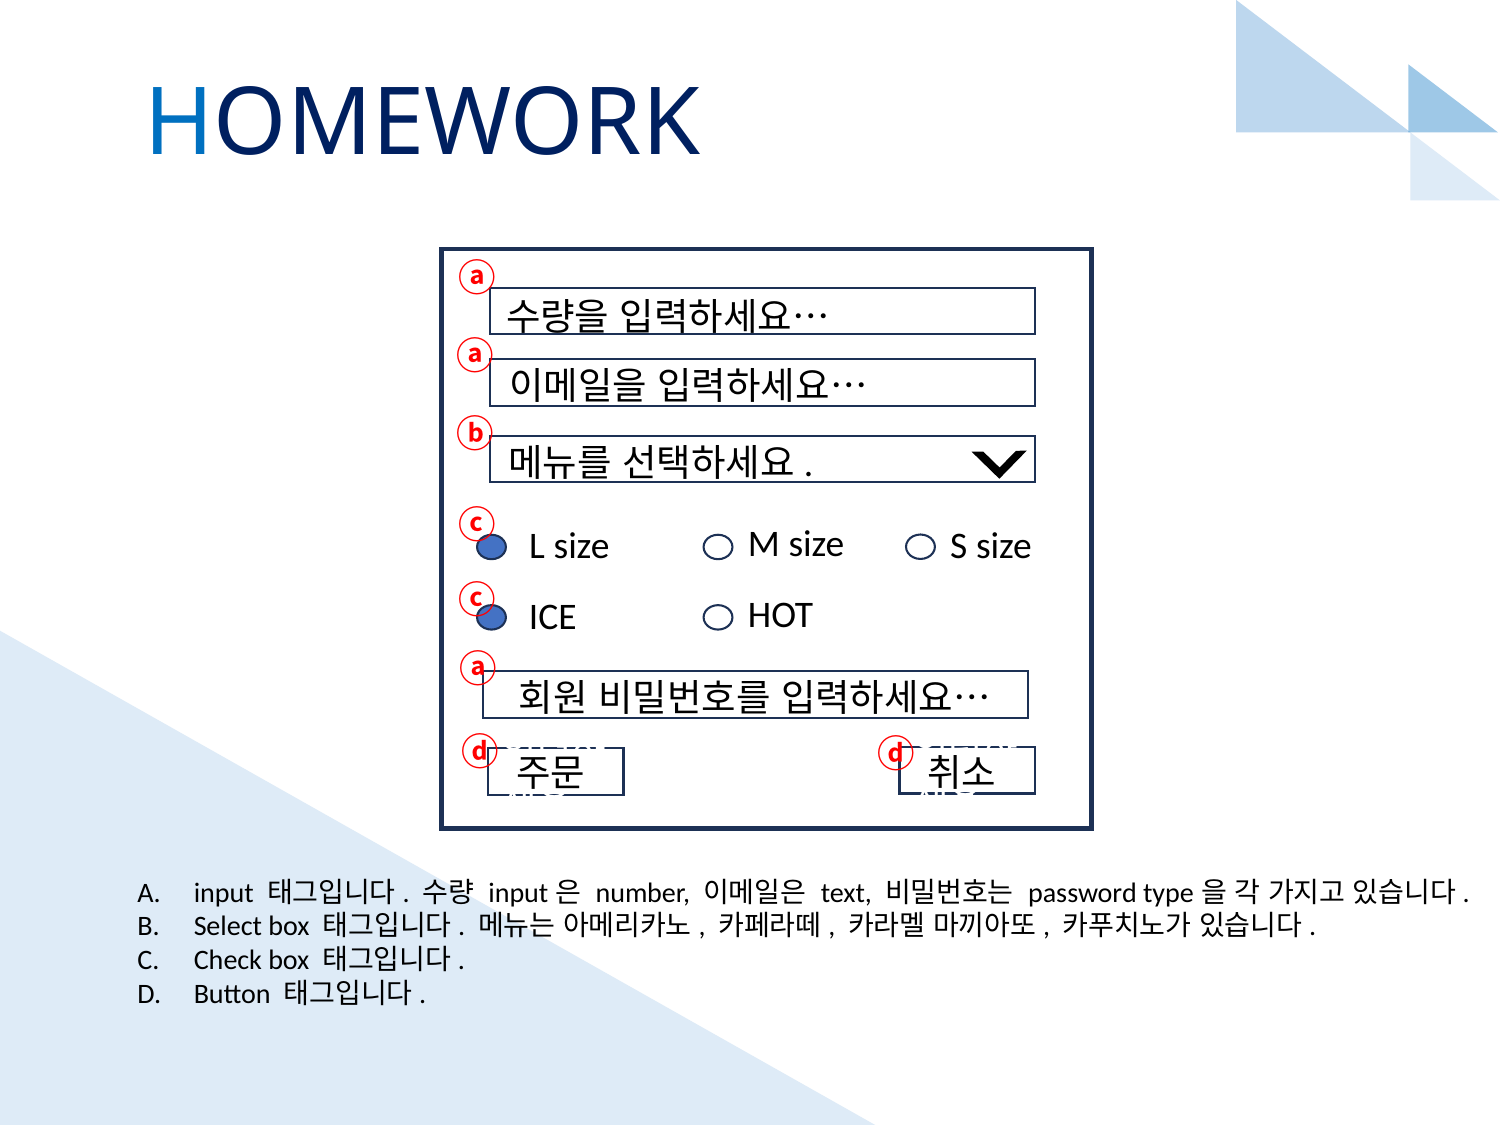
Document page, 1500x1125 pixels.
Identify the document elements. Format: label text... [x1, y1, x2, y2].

text_box ⓓ [863, 727, 931, 783]
text_box ⓑ [442, 403, 510, 463]
text_box ⓐ [444, 637, 513, 698]
text_box [883, 358, 1036, 407]
text_box [846, 287, 1036, 335]
text_box ⓐ [444, 246, 512, 306]
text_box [477, 582, 829, 646]
text_box [971, 450, 1027, 479]
text_box HOMEWORK [129, 52, 805, 181]
text_box 취소 [912, 741, 1048, 802]
text_box [441, 248, 1092, 829]
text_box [476, 511, 1048, 575]
text_box 수량을 입력하세요… [491, 285, 846, 345]
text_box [1236, 0, 1500, 201]
text_box [489, 385, 494, 403]
text_box input 태그입니다. 수량 input은 number, 이메일은 text, 비밀번호는 password type을 각 가지고 있습니다. Select box 태그입니다. 메뉴는 아메리카노, 카페라떼, 카라멜 마끼아또, 카푸치노가 있습니다. Check box 태그입니다. Button 태그입니다. [122, 866, 1491, 1017]
text_box [489, 463, 493, 483]
text_box ⓒ [443, 493, 511, 554]
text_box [483, 666, 1029, 727]
text_box ⓐ [442, 324, 510, 385]
text_box 메뉴를 선택하세요. [493, 431, 829, 492]
text_box ⓒ [444, 568, 512, 629]
text_box [0, 629, 876, 1125]
text_box 이메일을 입력하세요… [494, 354, 883, 415]
text_box 수량을 입력하세요… [487, 781, 501, 796]
text_box 주문 [501, 741, 638, 802]
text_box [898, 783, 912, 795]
text_box ⓓ [446, 720, 515, 781]
text_box [829, 435, 1036, 483]
